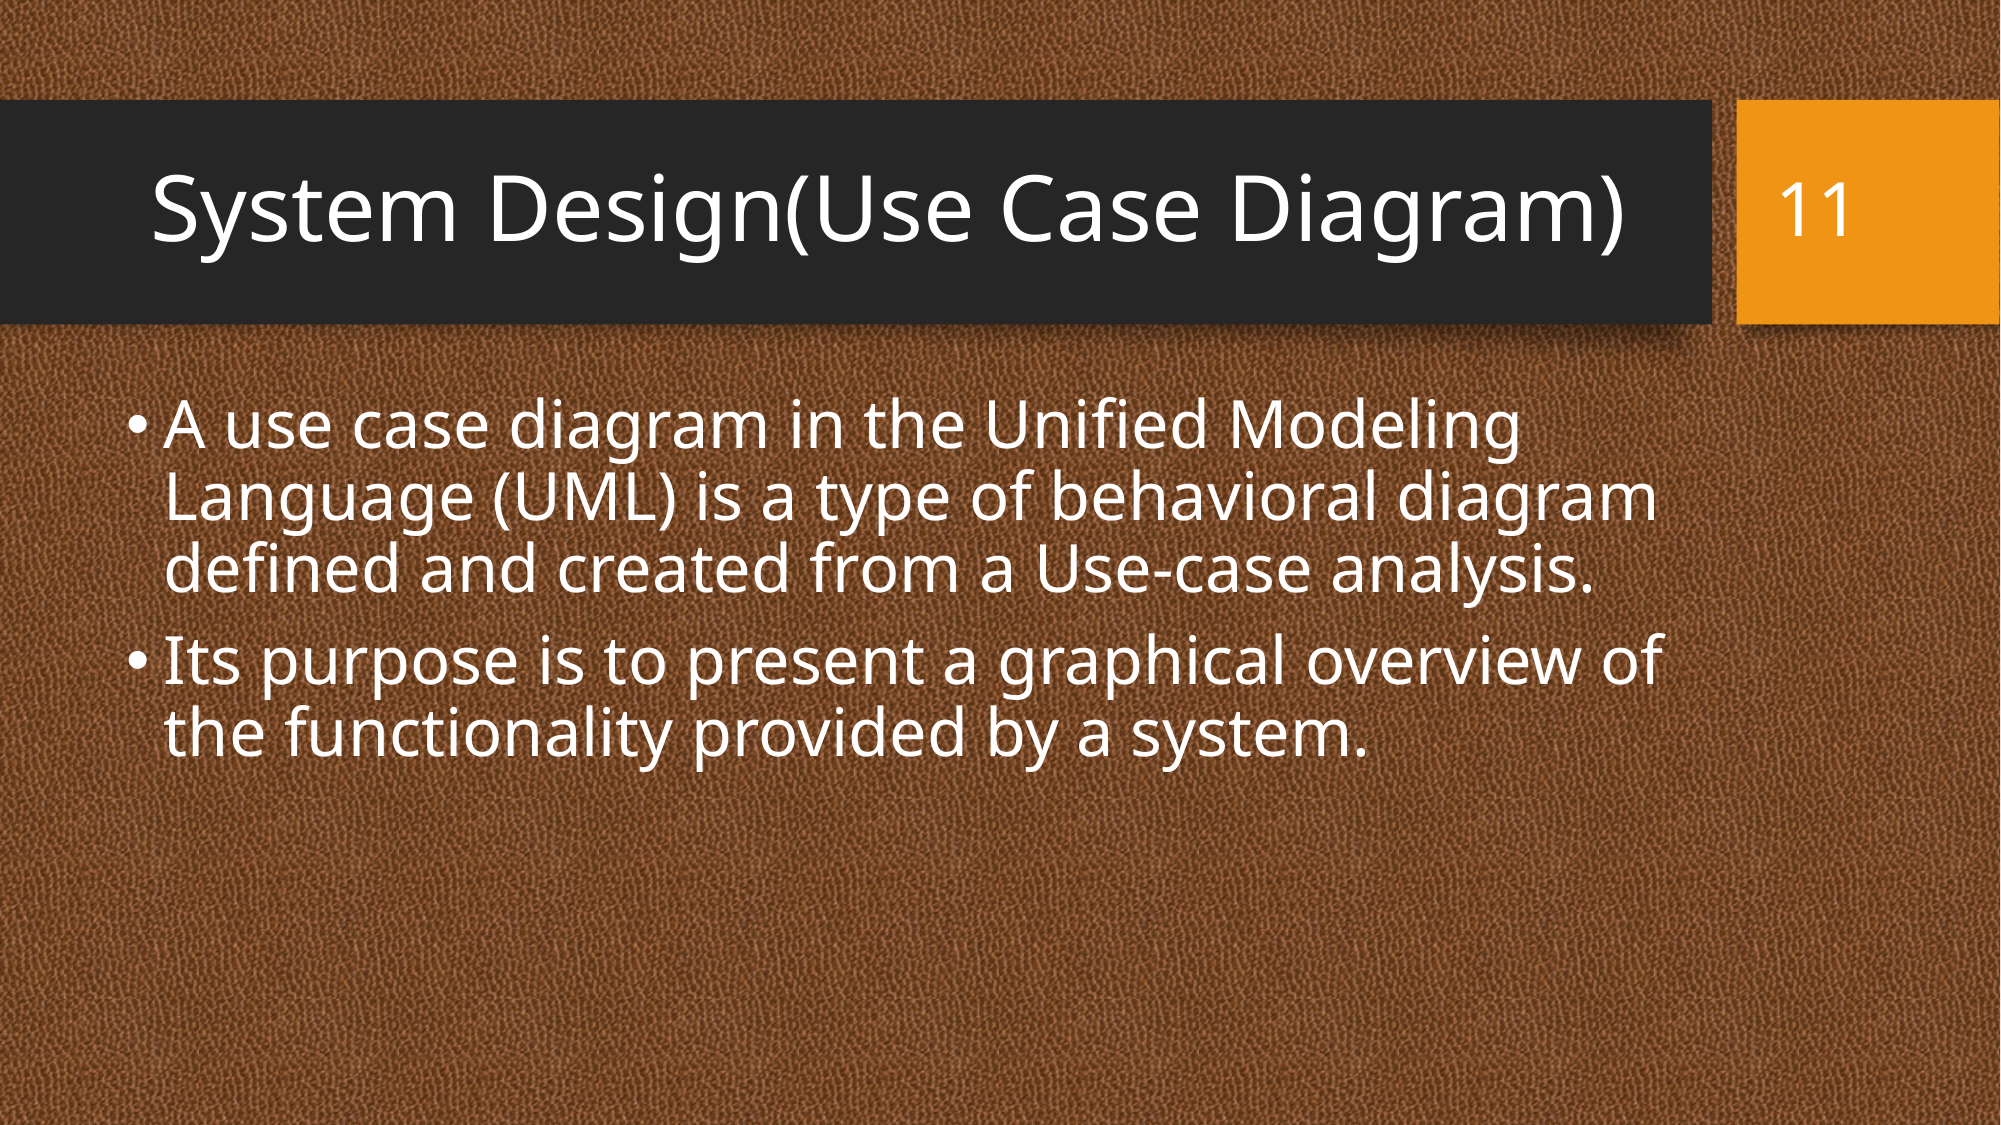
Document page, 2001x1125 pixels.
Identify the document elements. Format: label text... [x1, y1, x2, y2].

list A use case diagram in the Unified Modeling Language (UML) is a type of behavioral diagram defined and created from a Use-case analysis. Its purpose is to present a graphical overview of the functionality provided by a system. [111, 383, 1689, 1046]
picture [0, 0, 2001, 1125]
slide_number 11 [1760, 123, 1950, 303]
title System Design(Use Case Diagram) [111, 123, 1689, 301]
